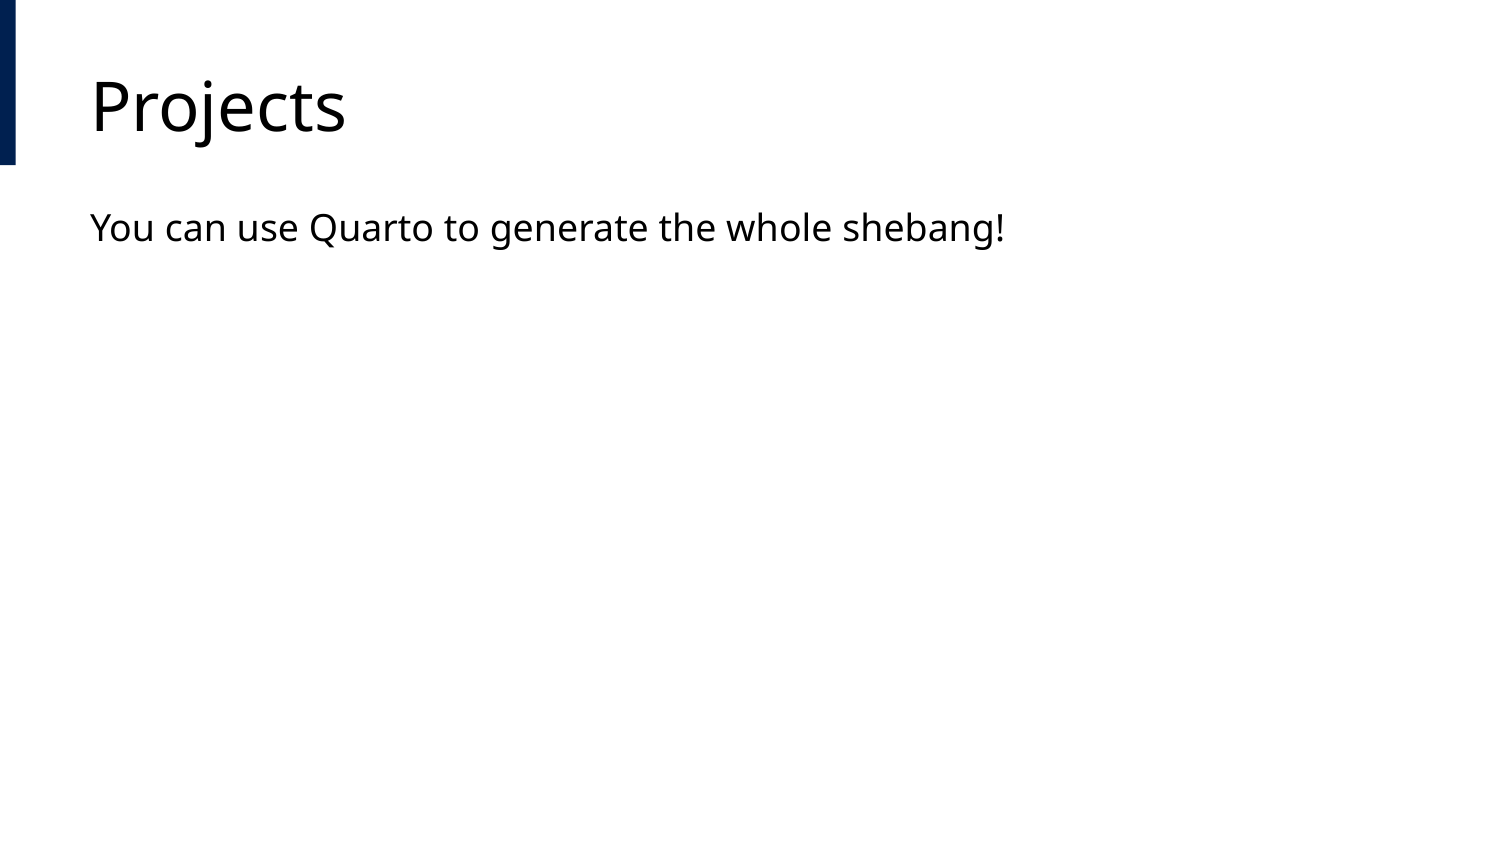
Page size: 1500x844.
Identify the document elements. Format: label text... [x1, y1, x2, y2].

list You can use Quarto to generate the whole shebang! [75, 196, 1425, 754]
title Projects [75, 33, 1425, 175]
